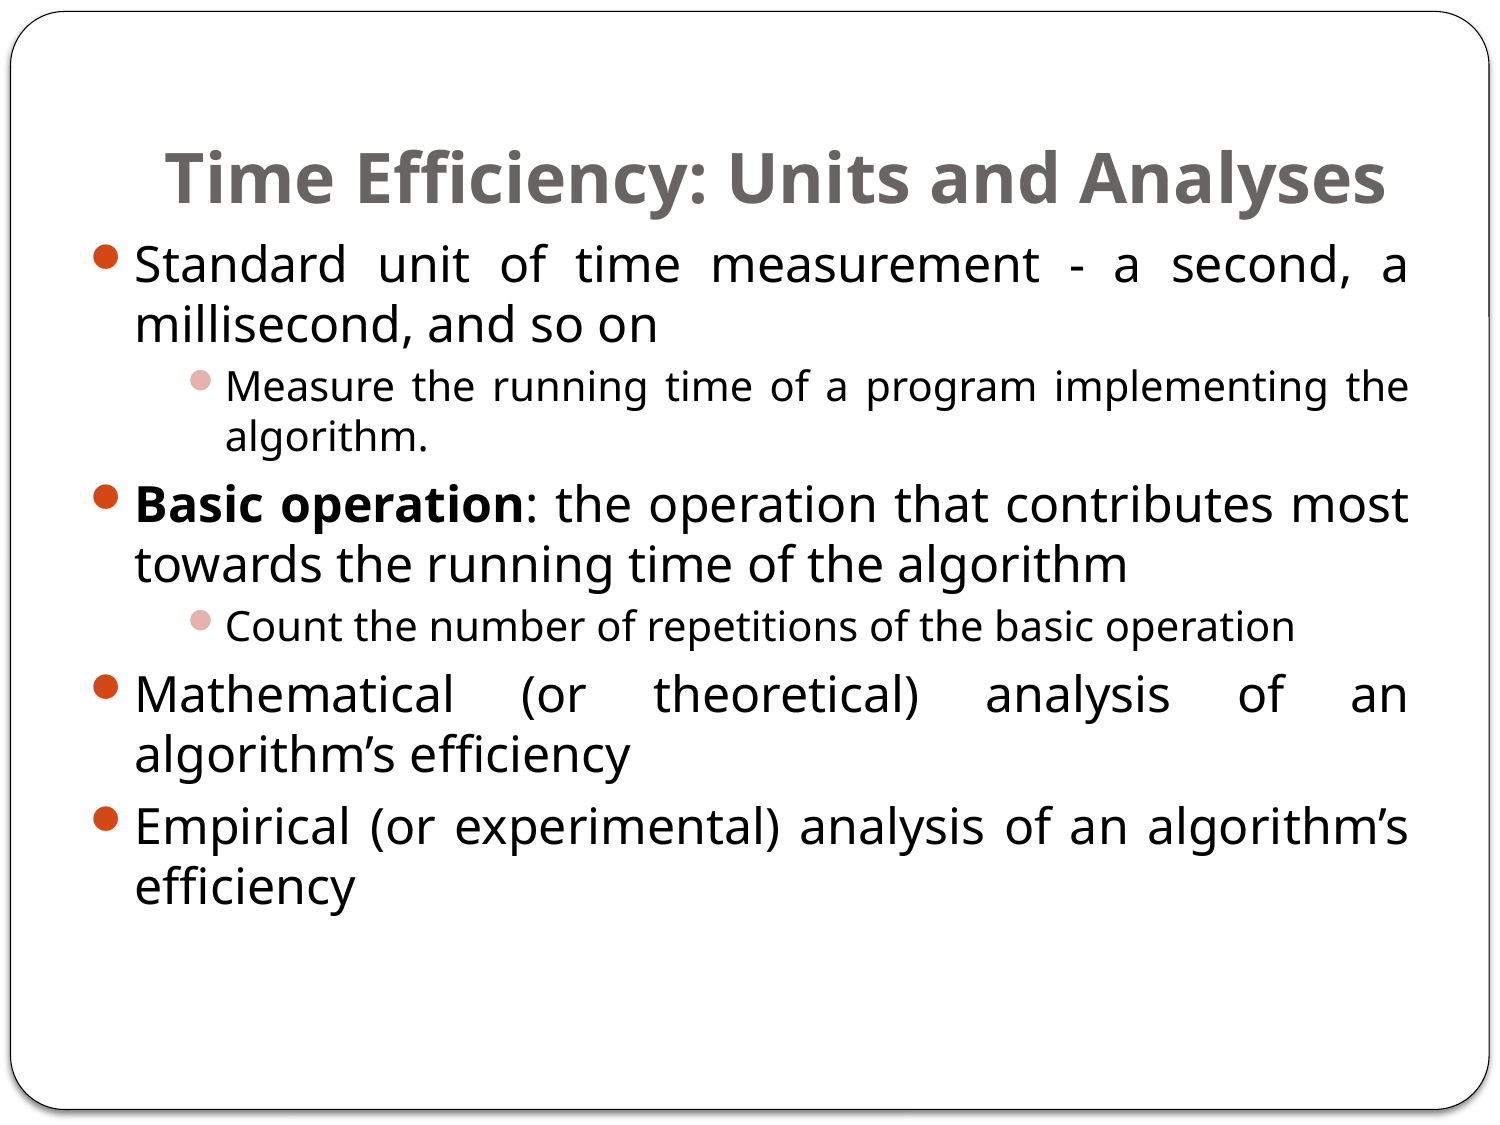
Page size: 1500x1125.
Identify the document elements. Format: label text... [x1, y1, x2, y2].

list Standard unit of time measurement - a second, a millisecond, and so on Measure the running time of a program implementing the algorithm. Basic operation: the operation that contributes most towards the running time of the algorithm Count the number of repetitions of the basic operation Mathematical (or theoretical) analysis of an algorithm’s efficiency Empirical (or experimental) analysis of an algorithm’s efficiency [75, 224, 1425, 1050]
title Time Efficiency: Units and Analyses [150, 45, 1425, 224]
